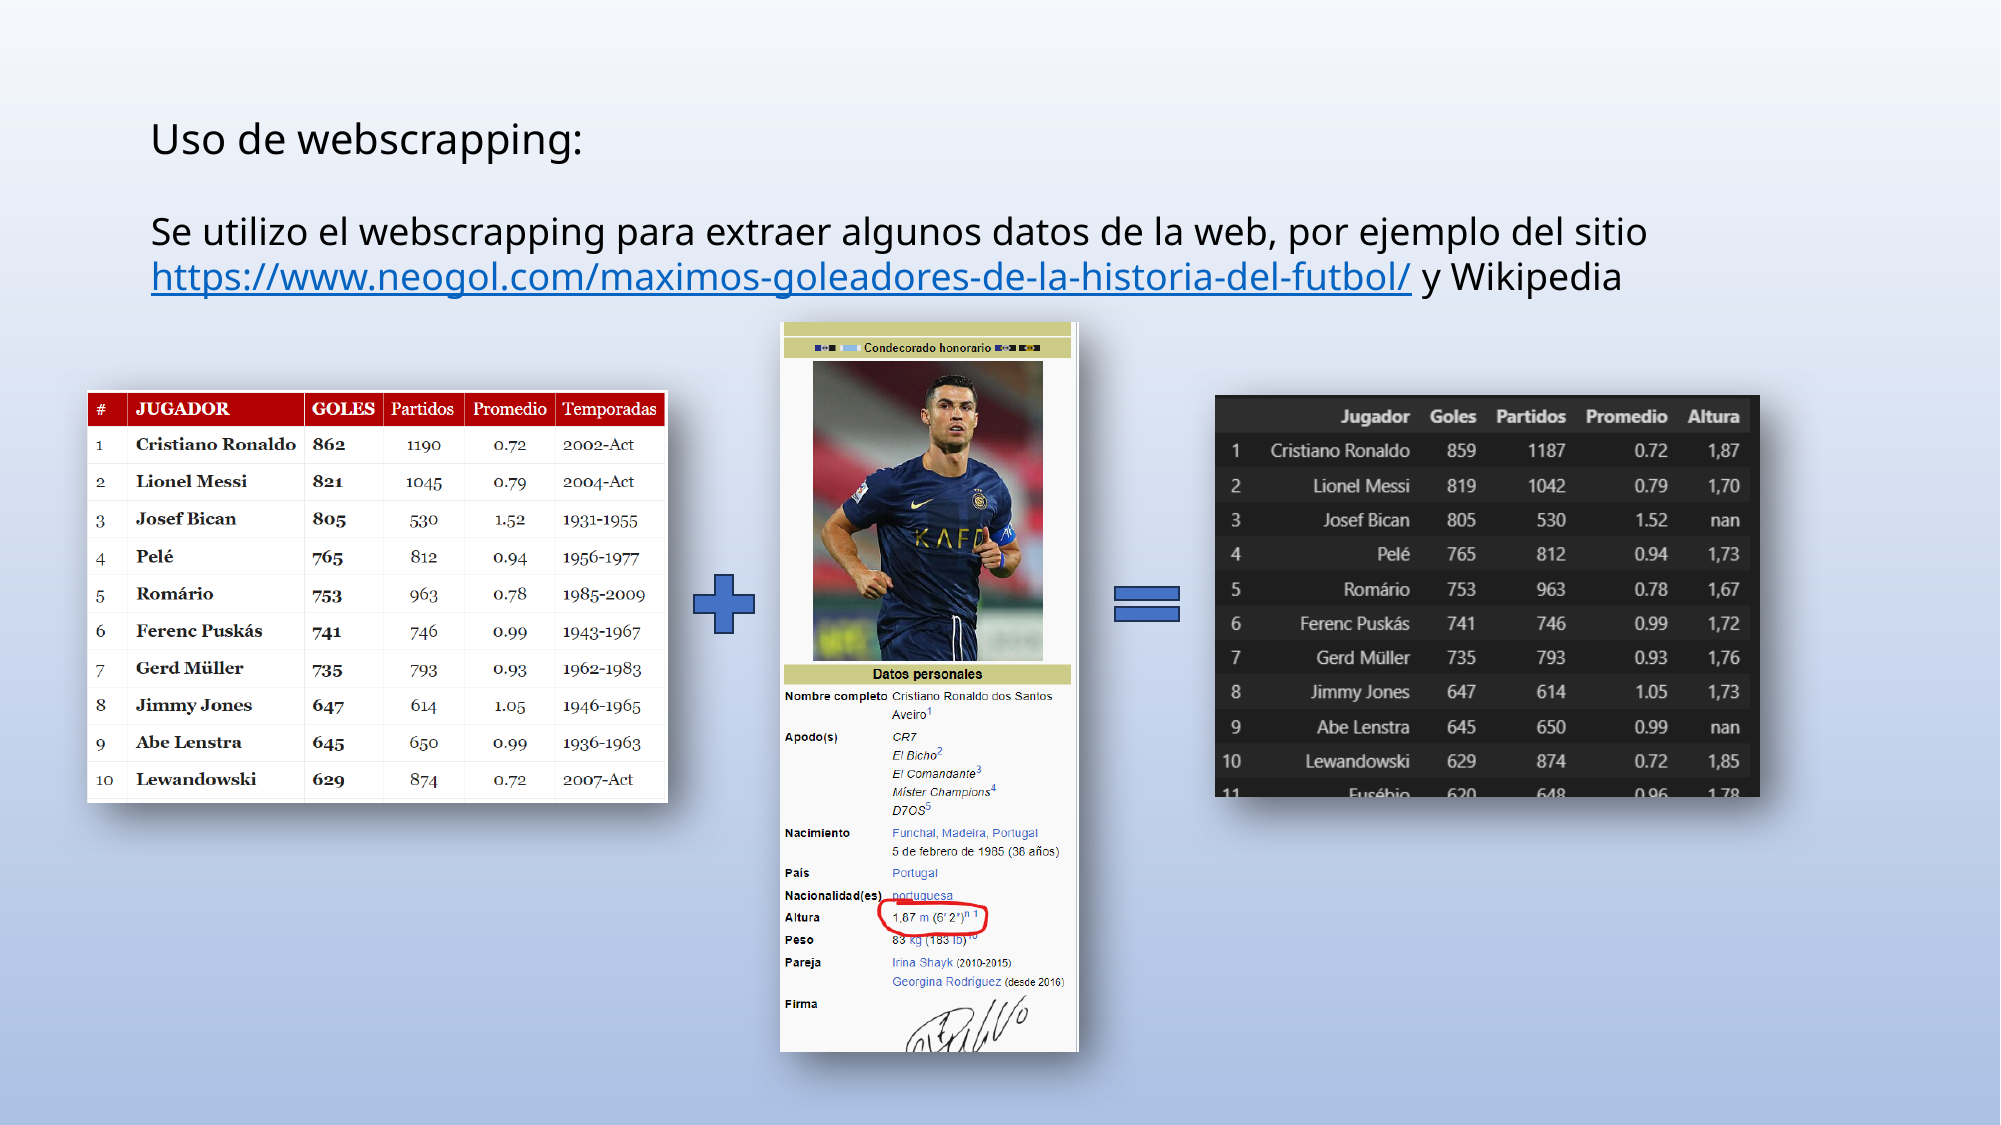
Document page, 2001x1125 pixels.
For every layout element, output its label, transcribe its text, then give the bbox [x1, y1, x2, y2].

text_box [1114, 606, 1180, 622]
picture [87, 390, 668, 803]
text_box [693, 574, 755, 634]
picture [779, 322, 1079, 1052]
text_box [1114, 586, 1180, 601]
picture [1215, 395, 1760, 797]
text_box Uso de webscrapping: Se utilizo el webscrapping para extraer algunos datos de la web, por ejemplo del sitio https://www.neogol.com/maximos-goleadores-de-la-historia-del-futbol/ y Wikipedia [136, 105, 1879, 401]
